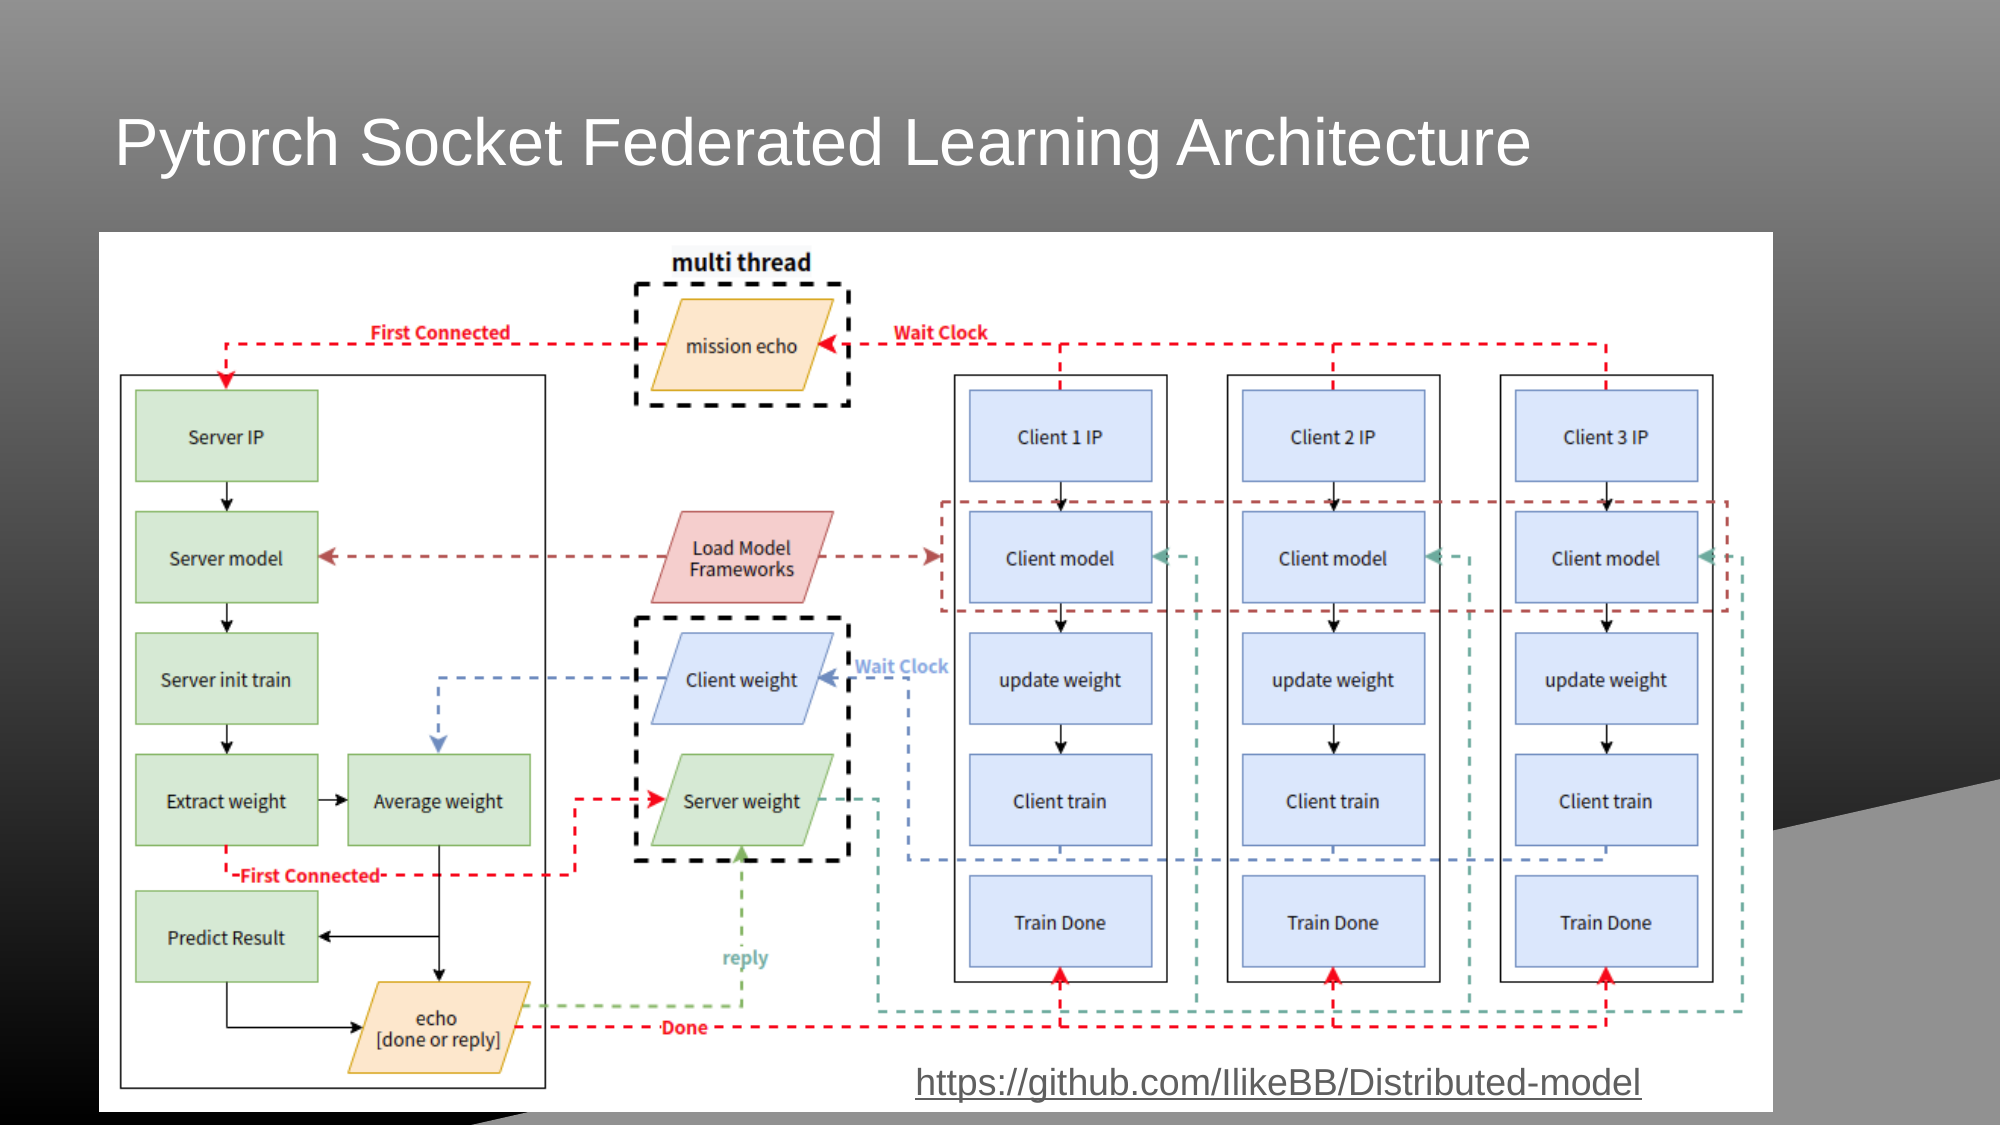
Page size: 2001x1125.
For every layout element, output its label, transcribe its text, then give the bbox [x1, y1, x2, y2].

title Pytorch Socket Federated Learning Architecture [99, 44, 1901, 233]
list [99, 232, 1773, 1112]
